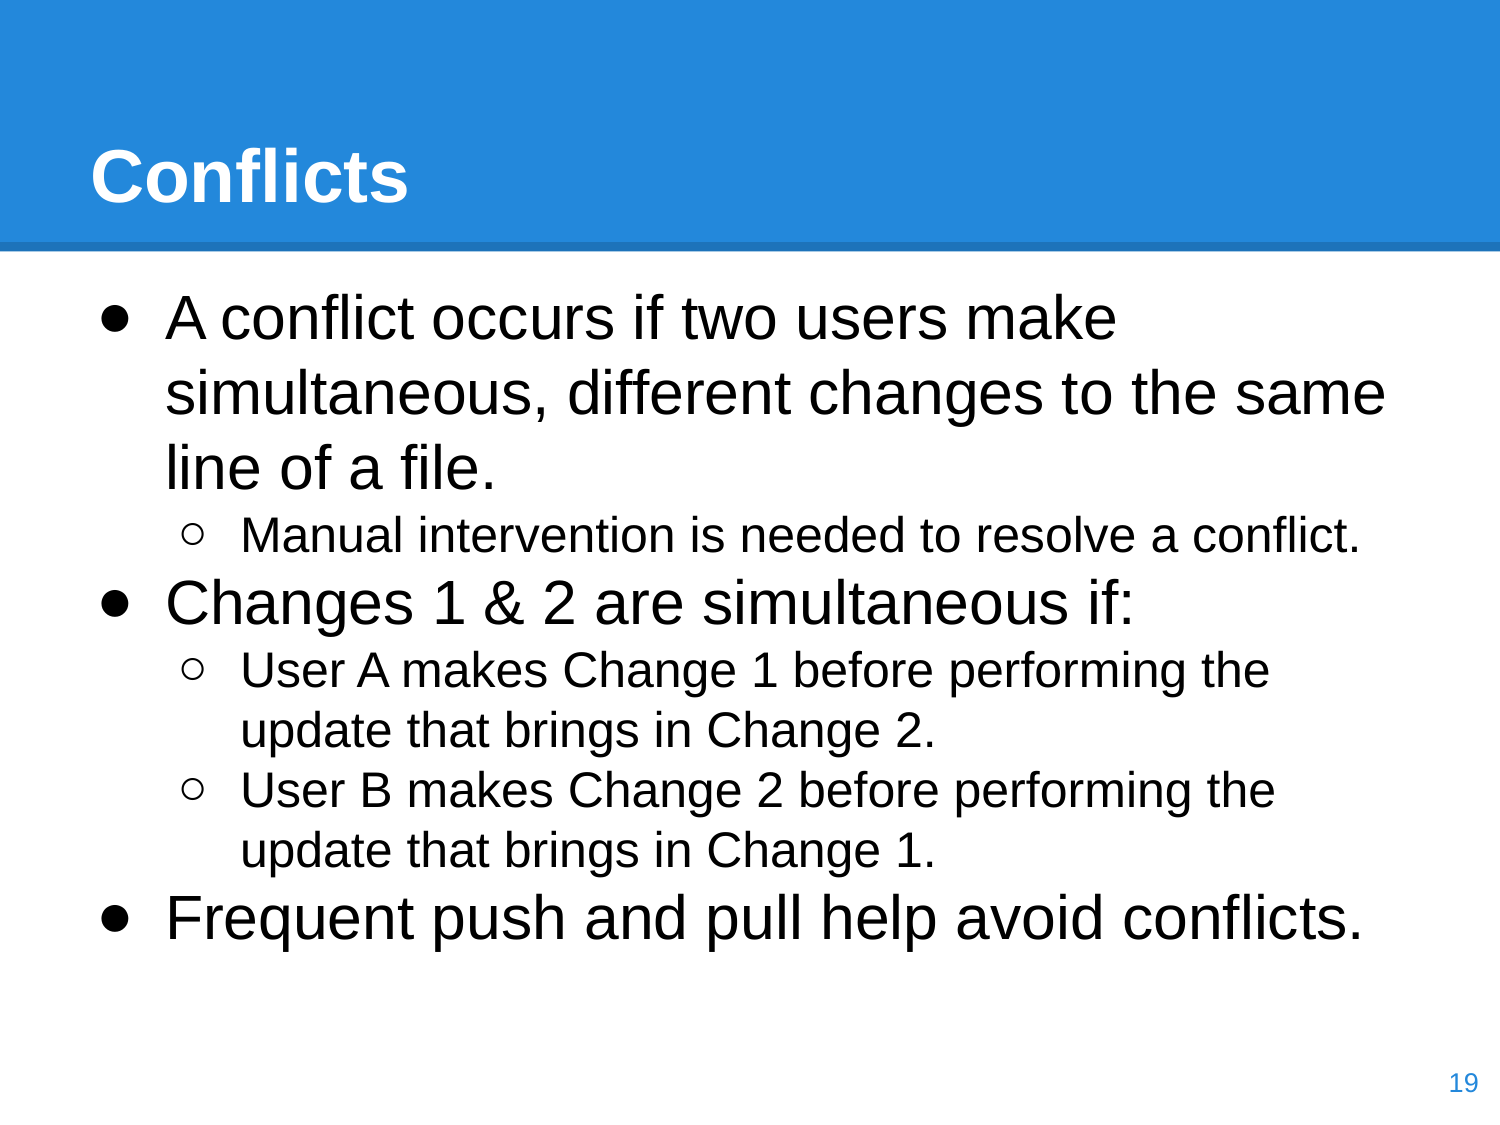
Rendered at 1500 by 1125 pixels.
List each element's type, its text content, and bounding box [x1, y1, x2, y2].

slide_number ‹#› [1403, 1038, 1494, 1125]
list A conflict occurs if two users make simultaneous, different changes to the same line of a file. Manual intervention is needed to resolve a conflict. Changes 1 & 2 are simultaneous if: User A makes Change 1 before performing the update that brings in Change 2. User B makes Change 2 before performing the update that brings in Change 1. Frequent push and pull help avoid conflicts. [75, 262, 1425, 1078]
title Conflicts [75, 45, 1425, 233]
